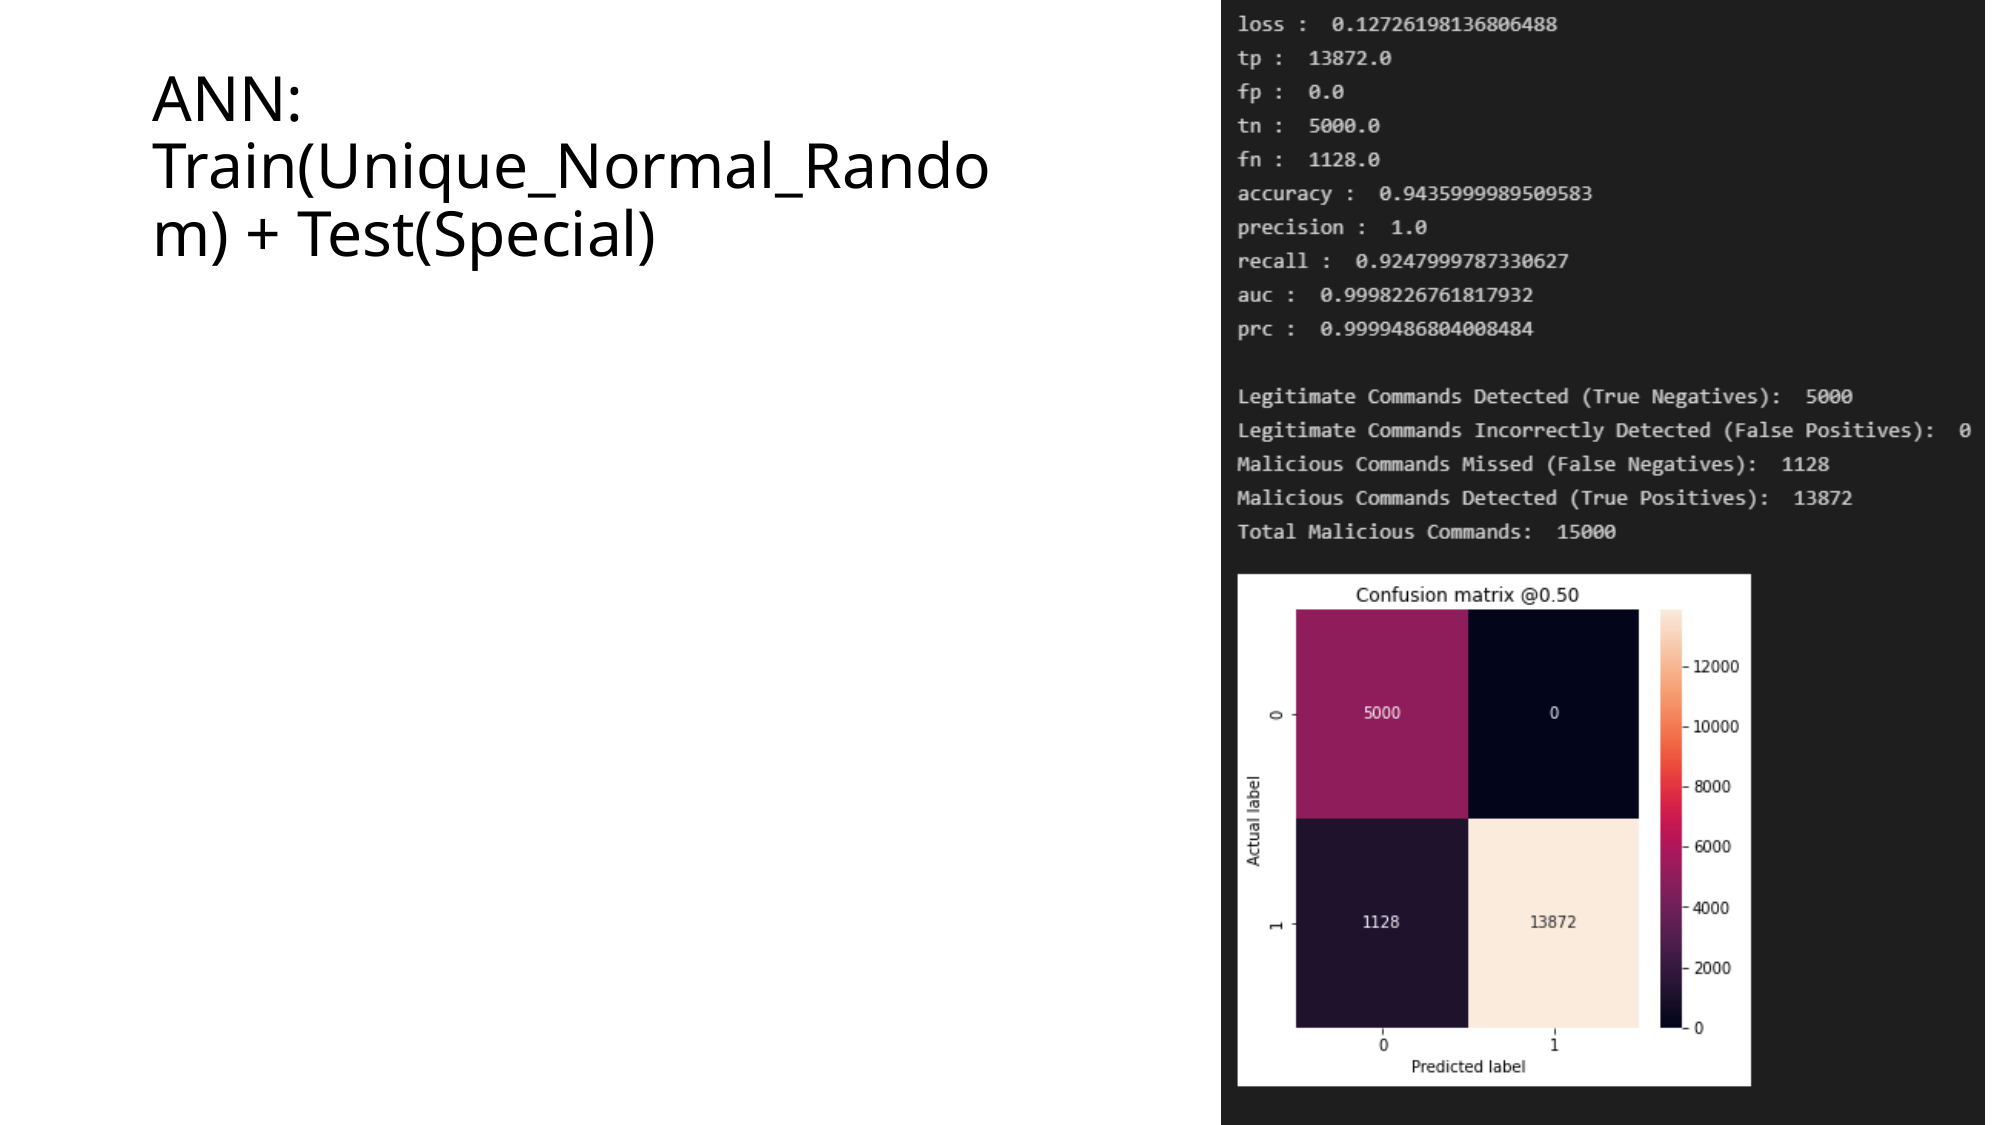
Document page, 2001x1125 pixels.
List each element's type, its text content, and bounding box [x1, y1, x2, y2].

title ANN: Train(Unique_Normal_Random) + Test(Special) [137, 59, 1065, 278]
picture [1221, 0, 1985, 1125]
